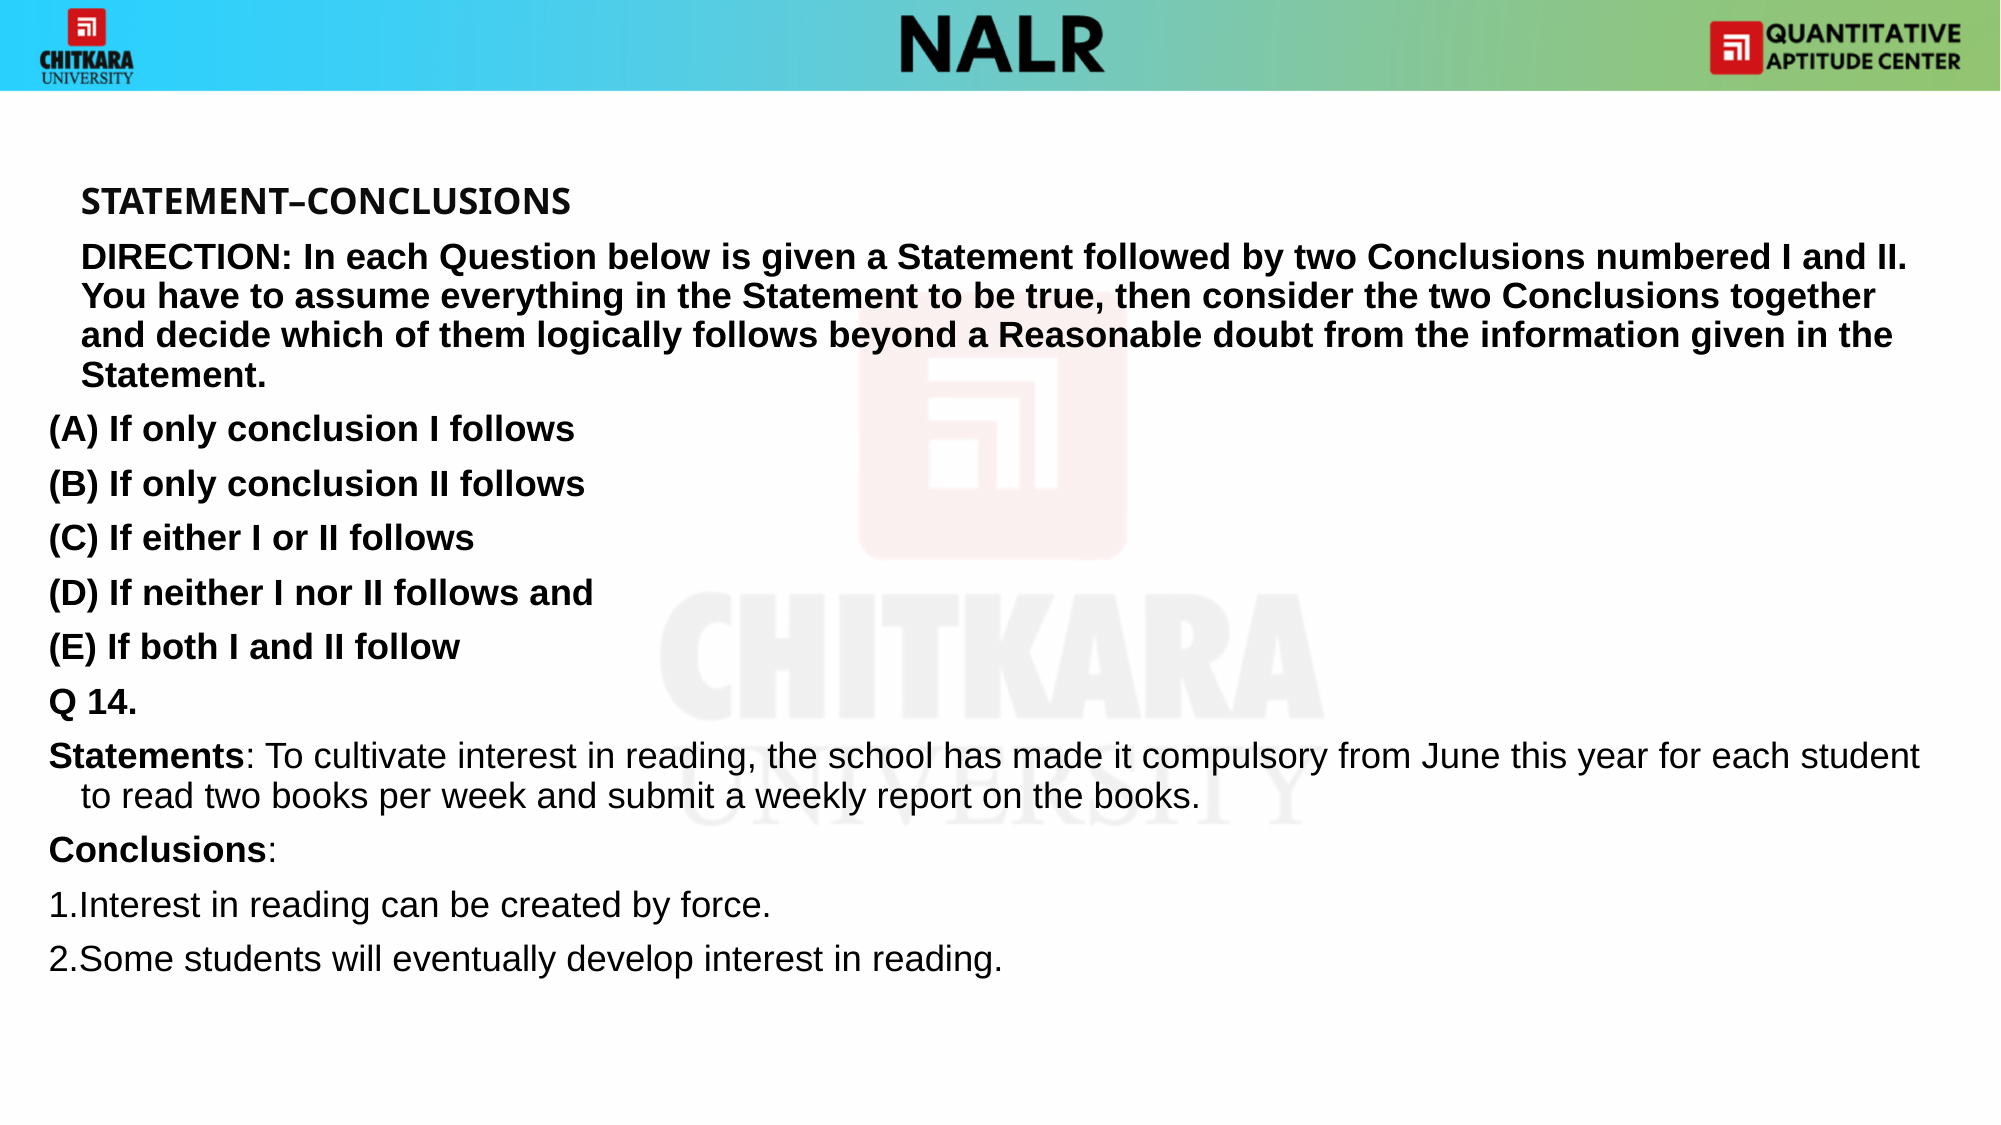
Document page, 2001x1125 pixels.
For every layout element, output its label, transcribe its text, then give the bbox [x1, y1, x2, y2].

picture [0, 0, 2001, 1125]
list STATEMENT–CONCLUSIONS DIRECTION: In each Question below is given a Statement followed by two Conclusions numbered I and II. You have to assume everything in the Statement to be true, then consider the two Conclusions together and decide which of them logically follows beyond a Reasonable doubt from the information given in the Statement. (A) If only conclusion I follows (B) If only conclusion II follows (C) If either I or II follows (D) If neither I nor II follows and (E) If both I and II follow Q 14. Statements: To cultivate interest in reading, the school has made it compulsory from June this year for each student to read two books per week and submit a weekly report on the books. Conclusions: 1.Interest in reading can be created by force. 2.Some students will eventually develop interest in reading. [33, 175, 1959, 1053]
